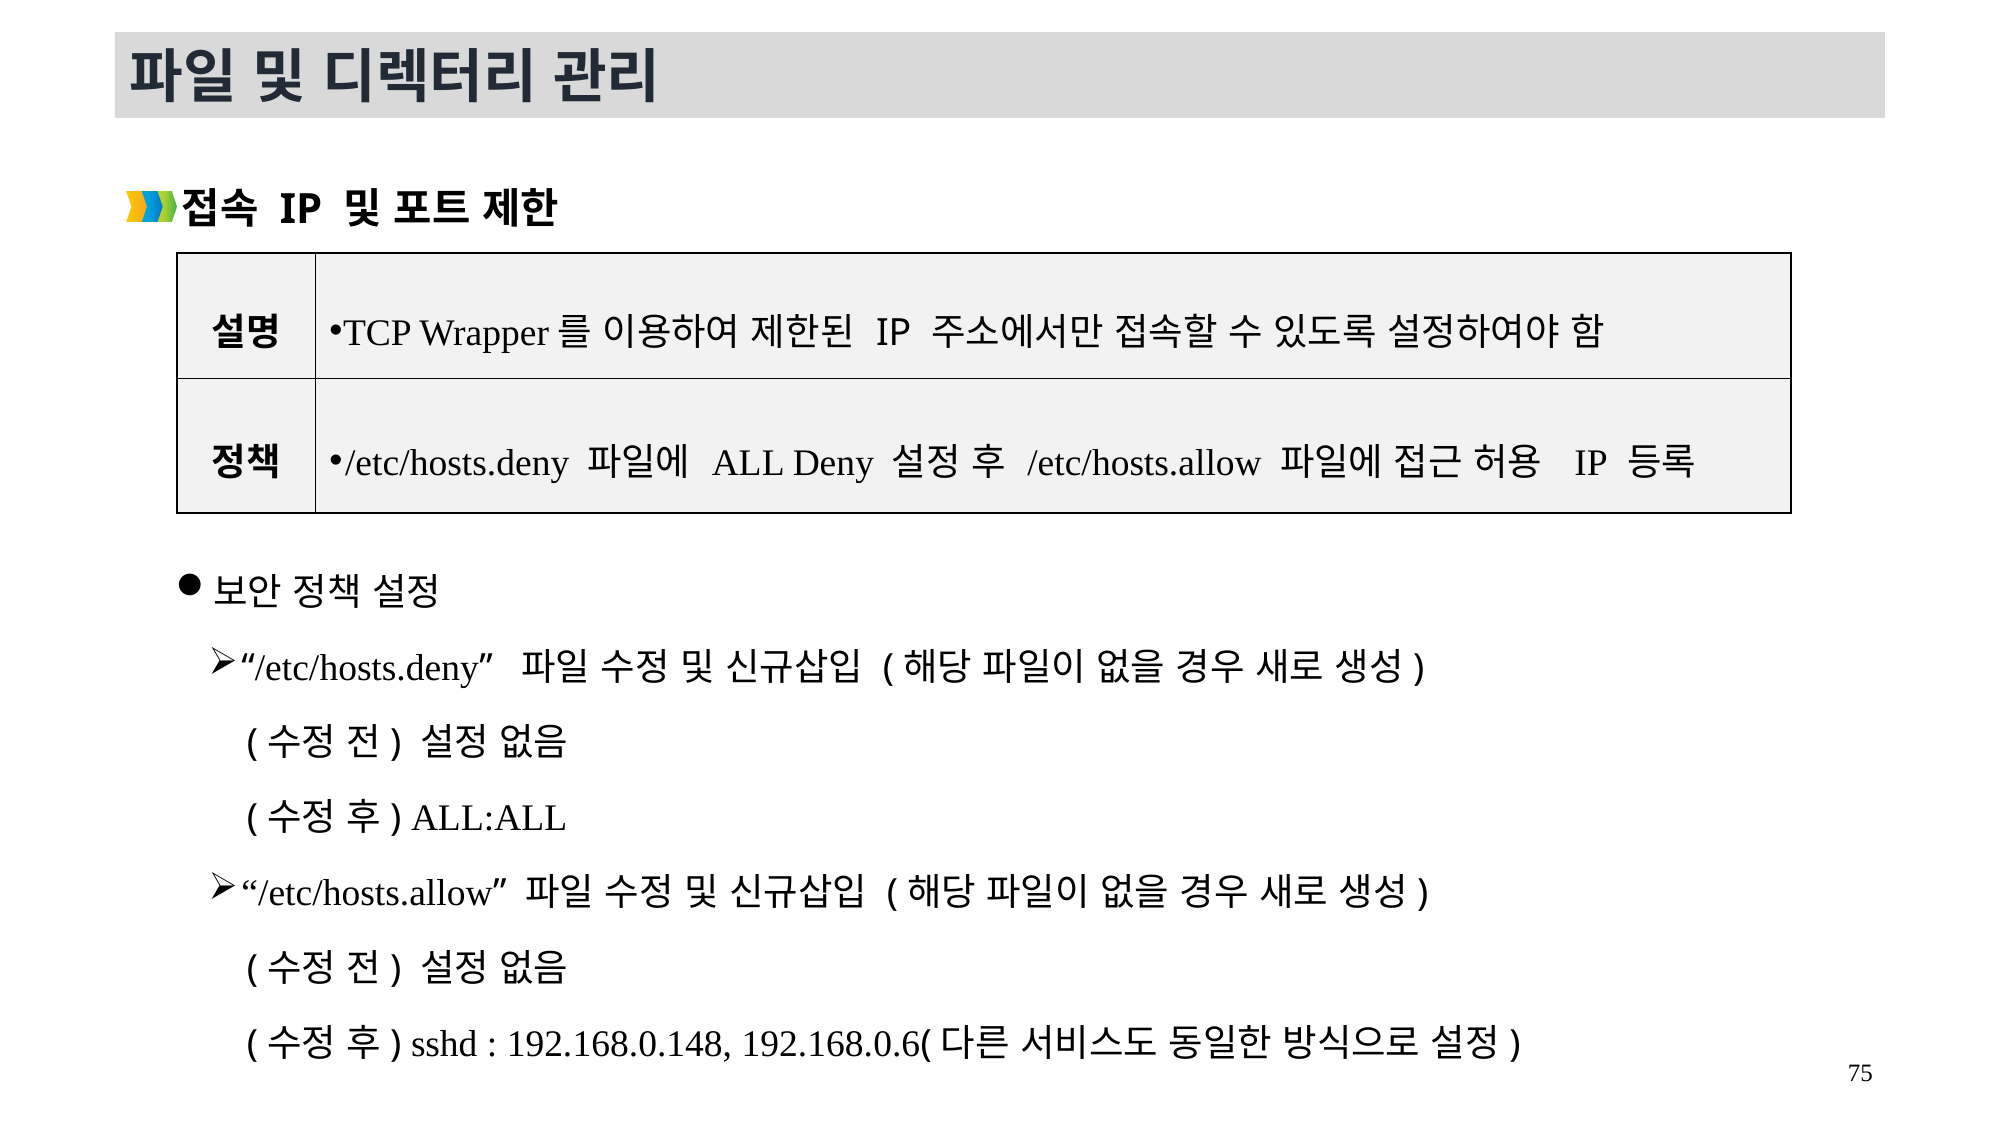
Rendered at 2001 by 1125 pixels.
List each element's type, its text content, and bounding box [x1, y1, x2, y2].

table_header 설명 [178, 254, 315, 378]
text_box 파일 및 디렉터리 관리 [114, 32, 1885, 118]
picture [126, 191, 146, 222]
picture [158, 191, 177, 222]
table_cell 정책 [178, 379, 315, 512]
table_header TCP Wrapper를 이용하여 제한된 IP 주소에서만 접속할 수 있도록 설정하여야 함 [316, 254, 1790, 378]
table_cell /etc/hosts.deny 파일에 ALL Deny 설정 후 /etc/hosts.allow 파일에 접근 허용 IP 등록 [316, 379, 1790, 512]
list 접속 IP 및 포트 제한 보안 정책 설정 “/etc/hosts.deny” 파일 수정 및 신규삽입 (해당 파일이 없을 경우 새로 생성) (수정 전) 설정 없음 (수정 후) ALL:ALL “/etc/hosts.allow” 파일 수정 및 신규삽입 (해당 파일이 없을 경우 새로 생성) (수정 전) 설정 없음 (수정 후) sshd : 192.168.0.148, 192.168.0.6(다른 서비스도 동일한 방식으로 설정) [115, 156, 1854, 994]
